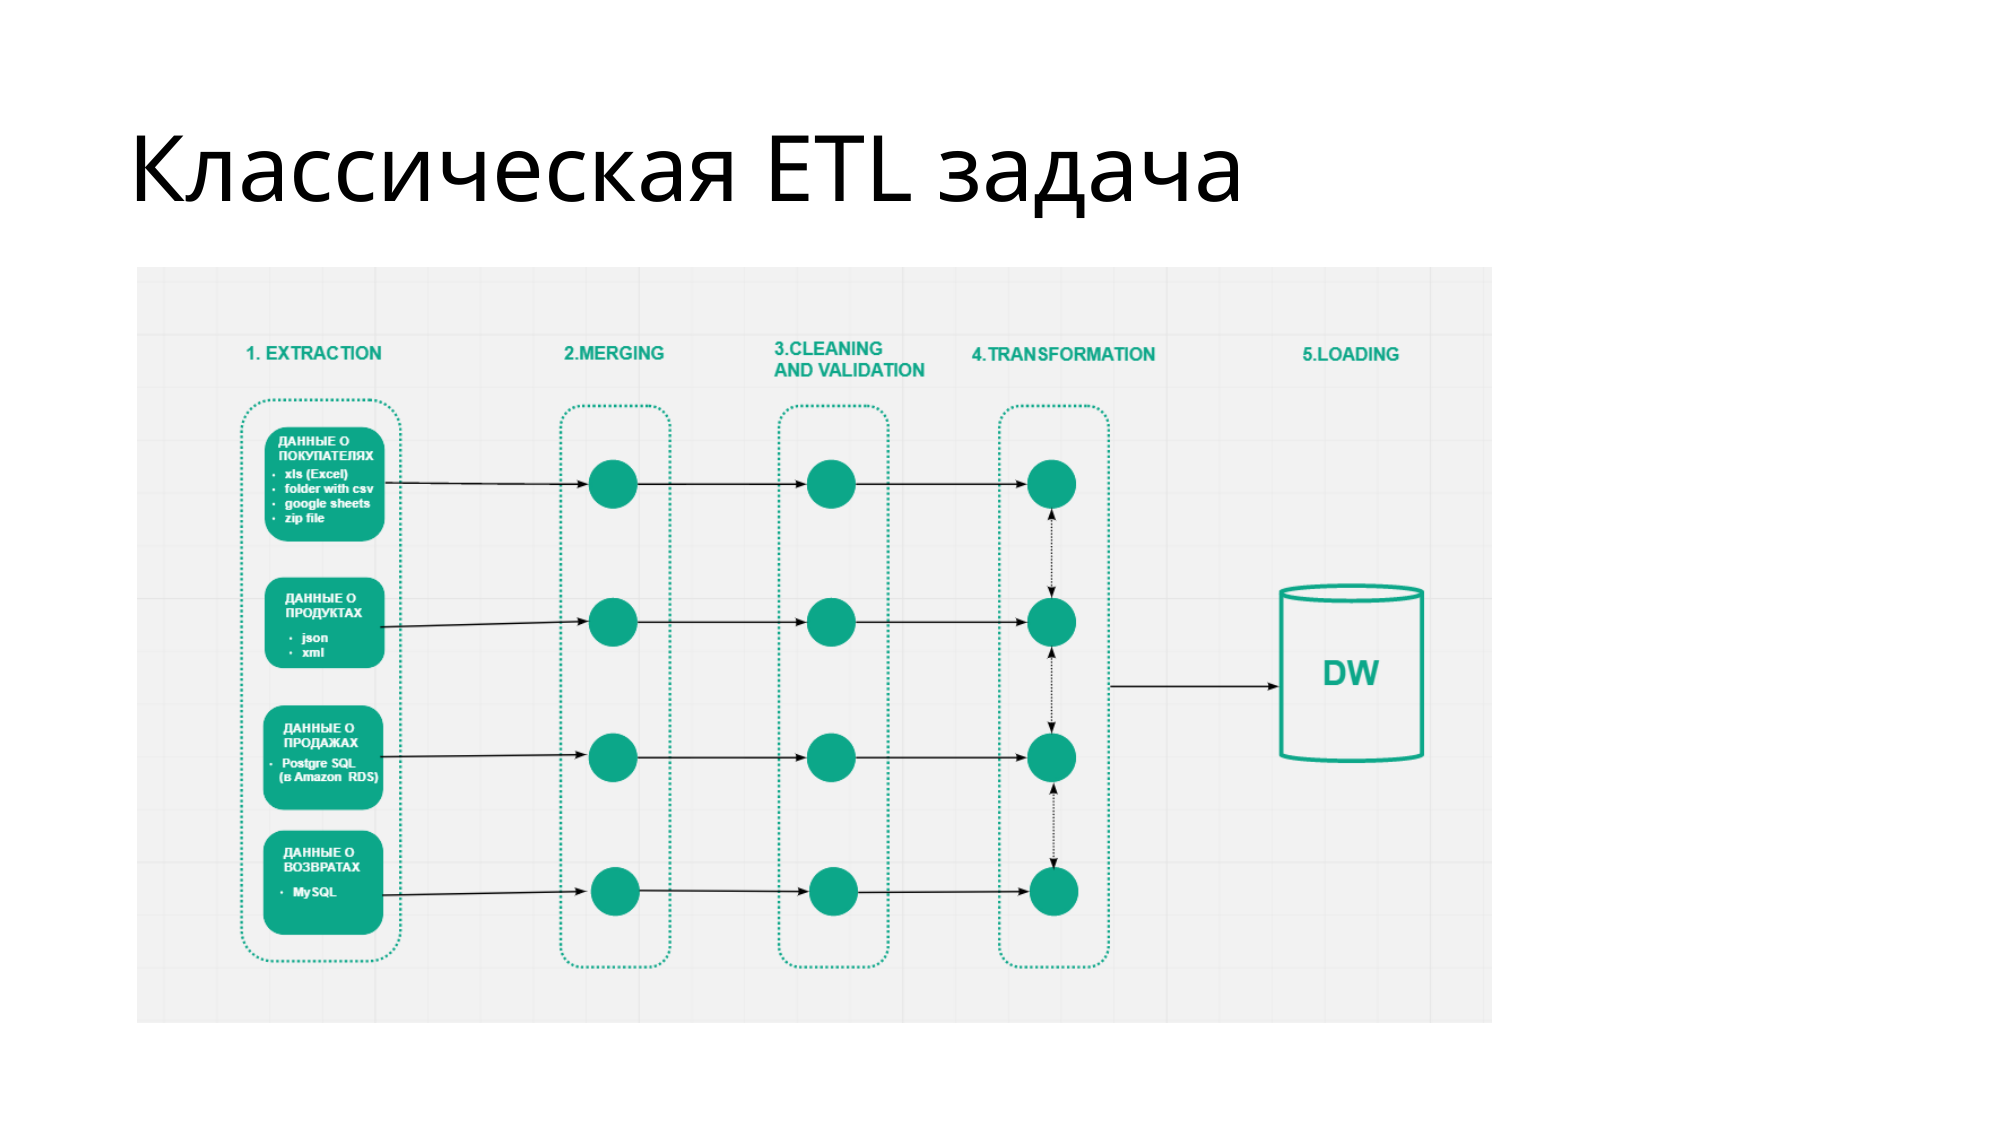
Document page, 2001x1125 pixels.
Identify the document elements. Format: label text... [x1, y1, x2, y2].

picture [137, 267, 1492, 1023]
title Классическая ETL задача [113, 62, 1839, 281]
